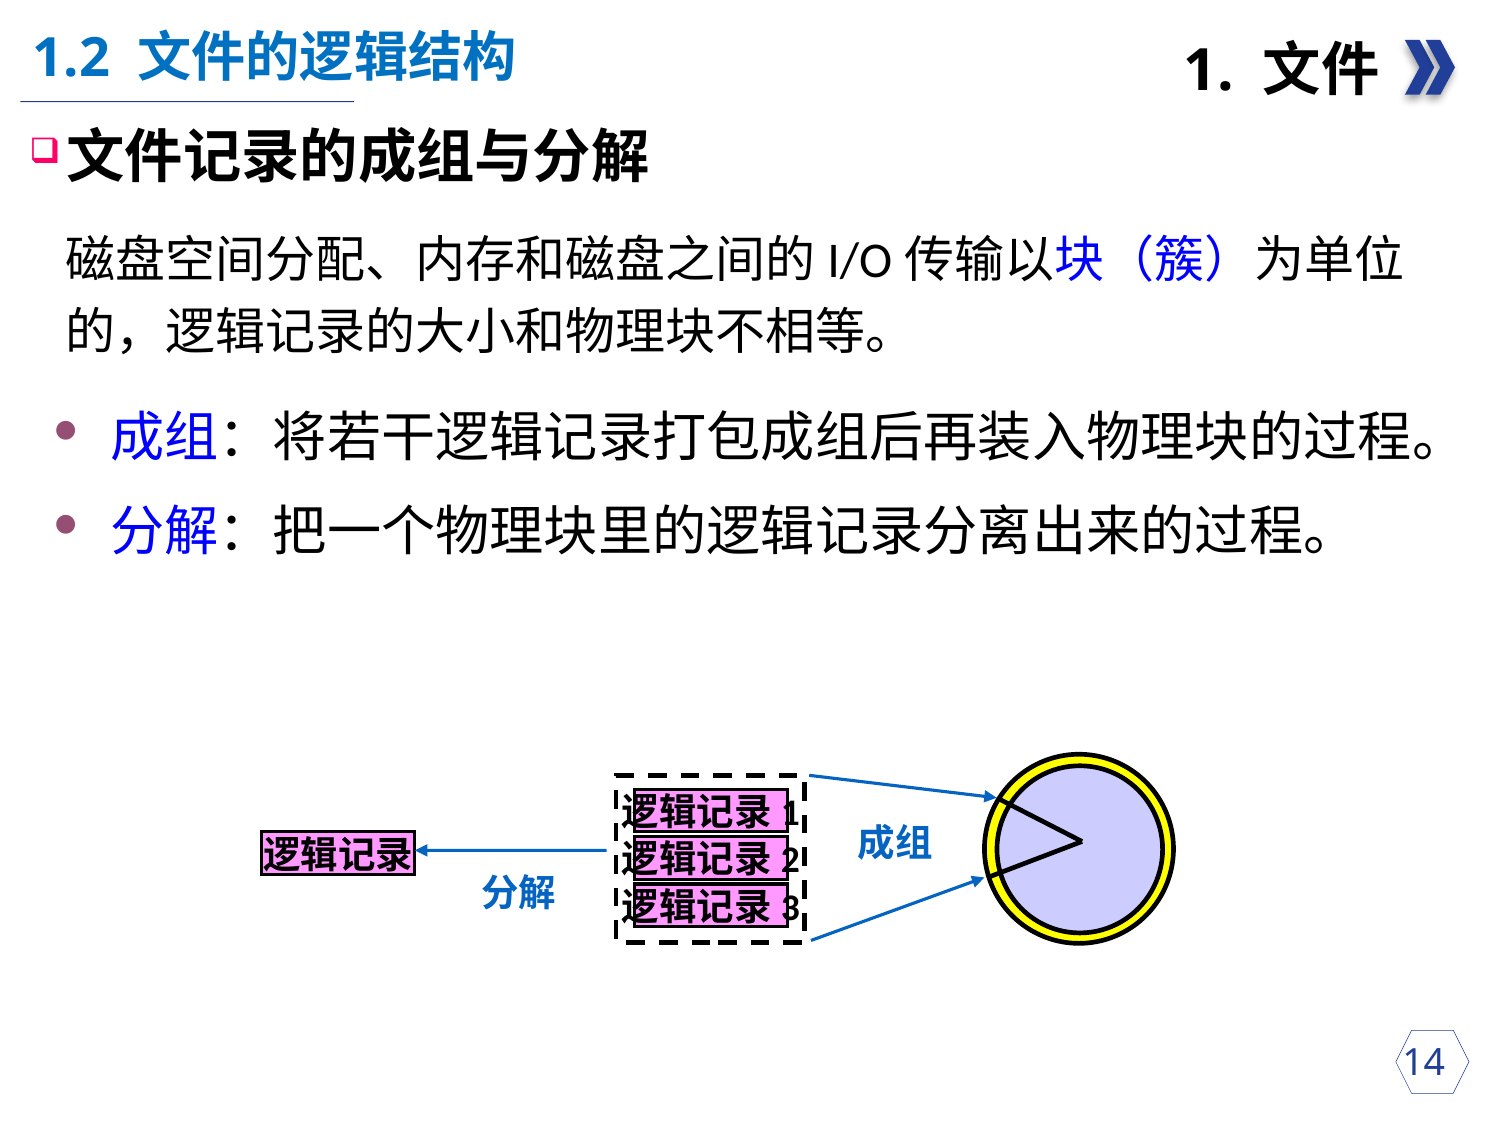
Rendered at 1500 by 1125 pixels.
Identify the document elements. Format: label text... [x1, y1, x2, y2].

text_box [984, 754, 1174, 944]
text_box 1. 文件 [117, 24, 1395, 110]
text_box 14 [1363, 1030, 1494, 1092]
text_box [1404, 39, 1456, 95]
text_box 1.2 文件的逻辑结构 [10, 14, 532, 95]
text_box 文件记录的成组与分解 [14, 119, 1292, 200]
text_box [261, 831, 607, 912]
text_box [615, 775, 997, 943]
text_box 磁盘空间分配、内存和磁盘之间的I/O传输以块（簇）为单位的，逻辑记录的大小和物理块不相等。 [50, 208, 1461, 368]
text_box 成组：将若干逻辑记录打包成组后再装入物理块的过程。 分解：把一个物理块里的逻辑记录分离出来的过程。 [39, 382, 1485, 935]
